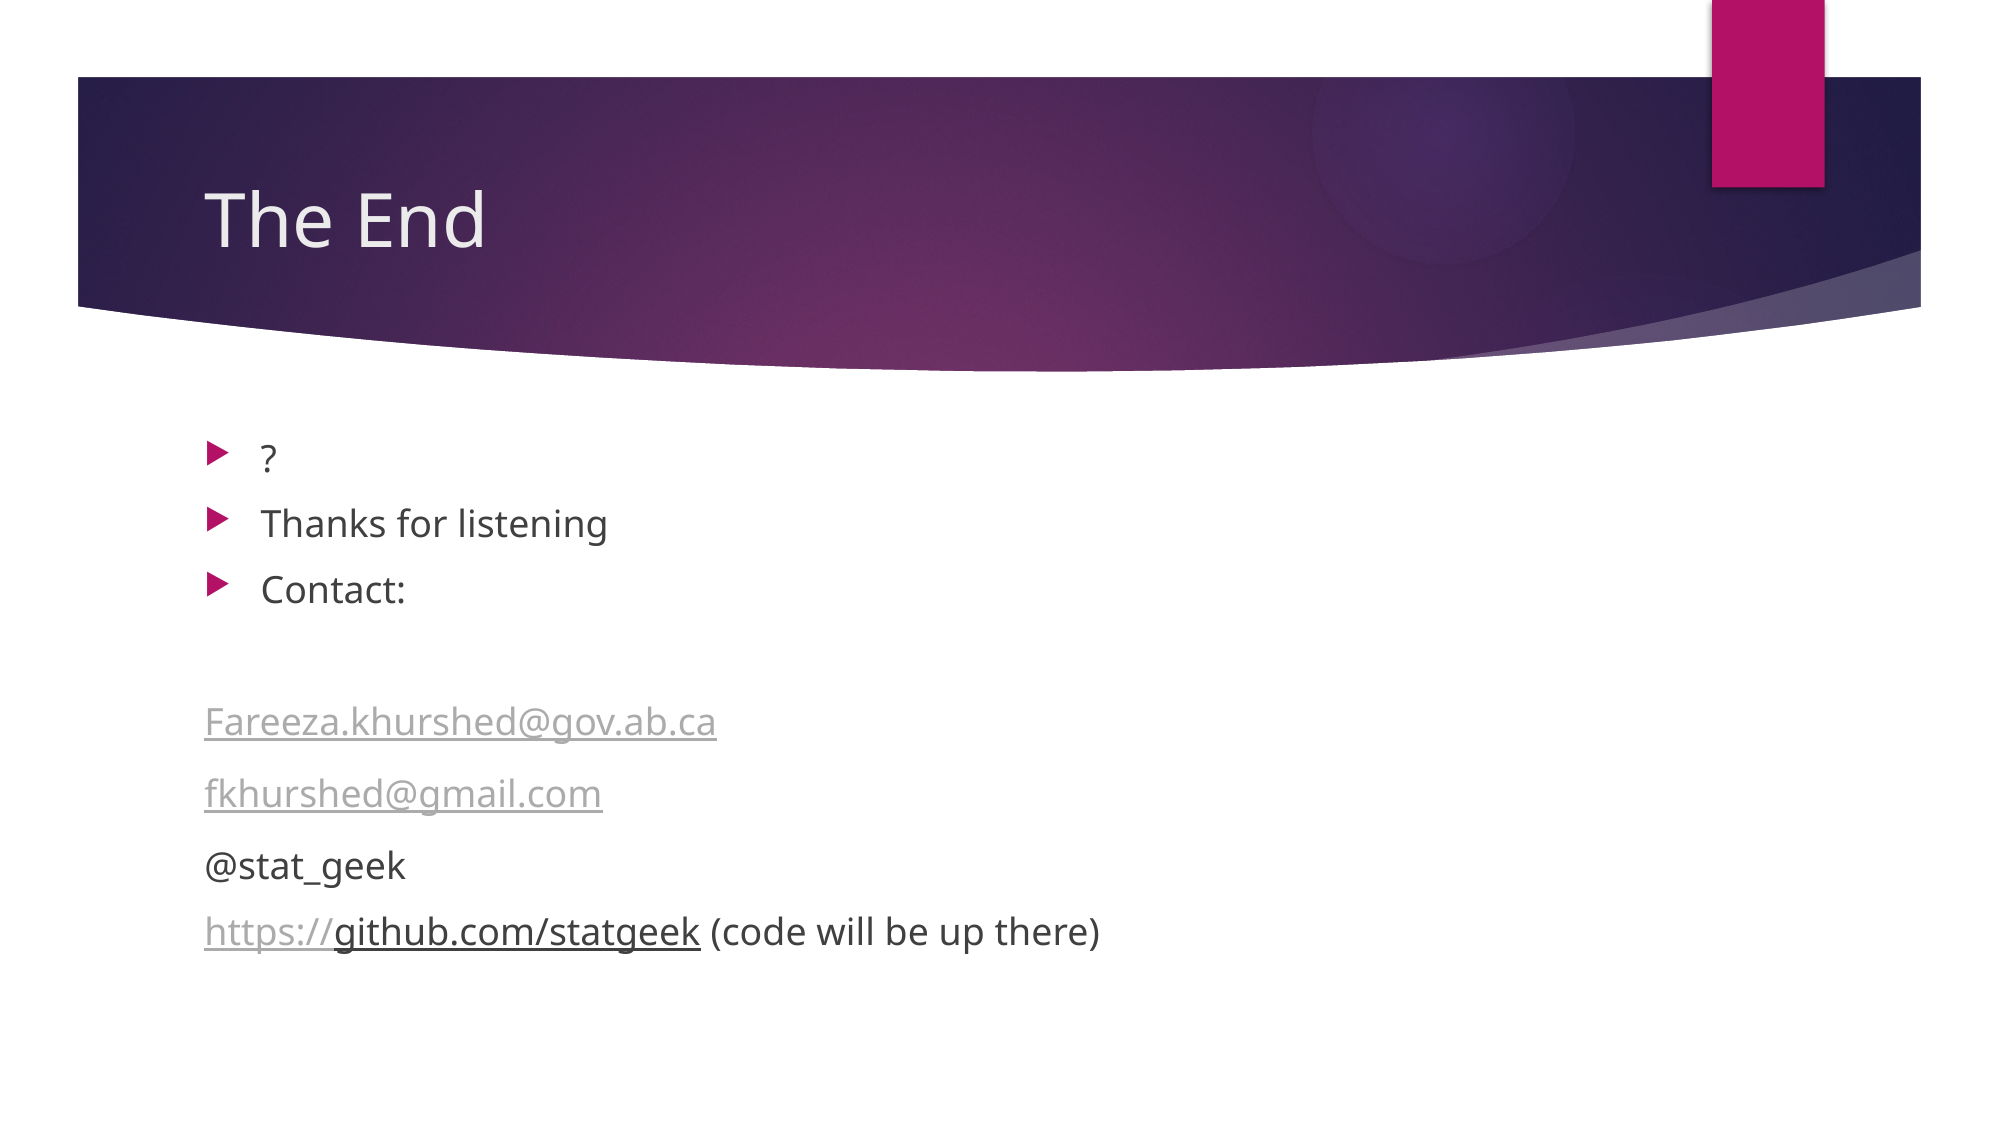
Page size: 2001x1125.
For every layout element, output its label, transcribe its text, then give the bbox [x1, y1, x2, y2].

list ? Thanks for listening Contact: Fareeza.khurshed@gov.ab.ca fkhurshed@gmail.com @stat_geek https://github.com/statgeek (code will be up there) [189, 427, 1638, 988]
title The End [189, 159, 1627, 276]
